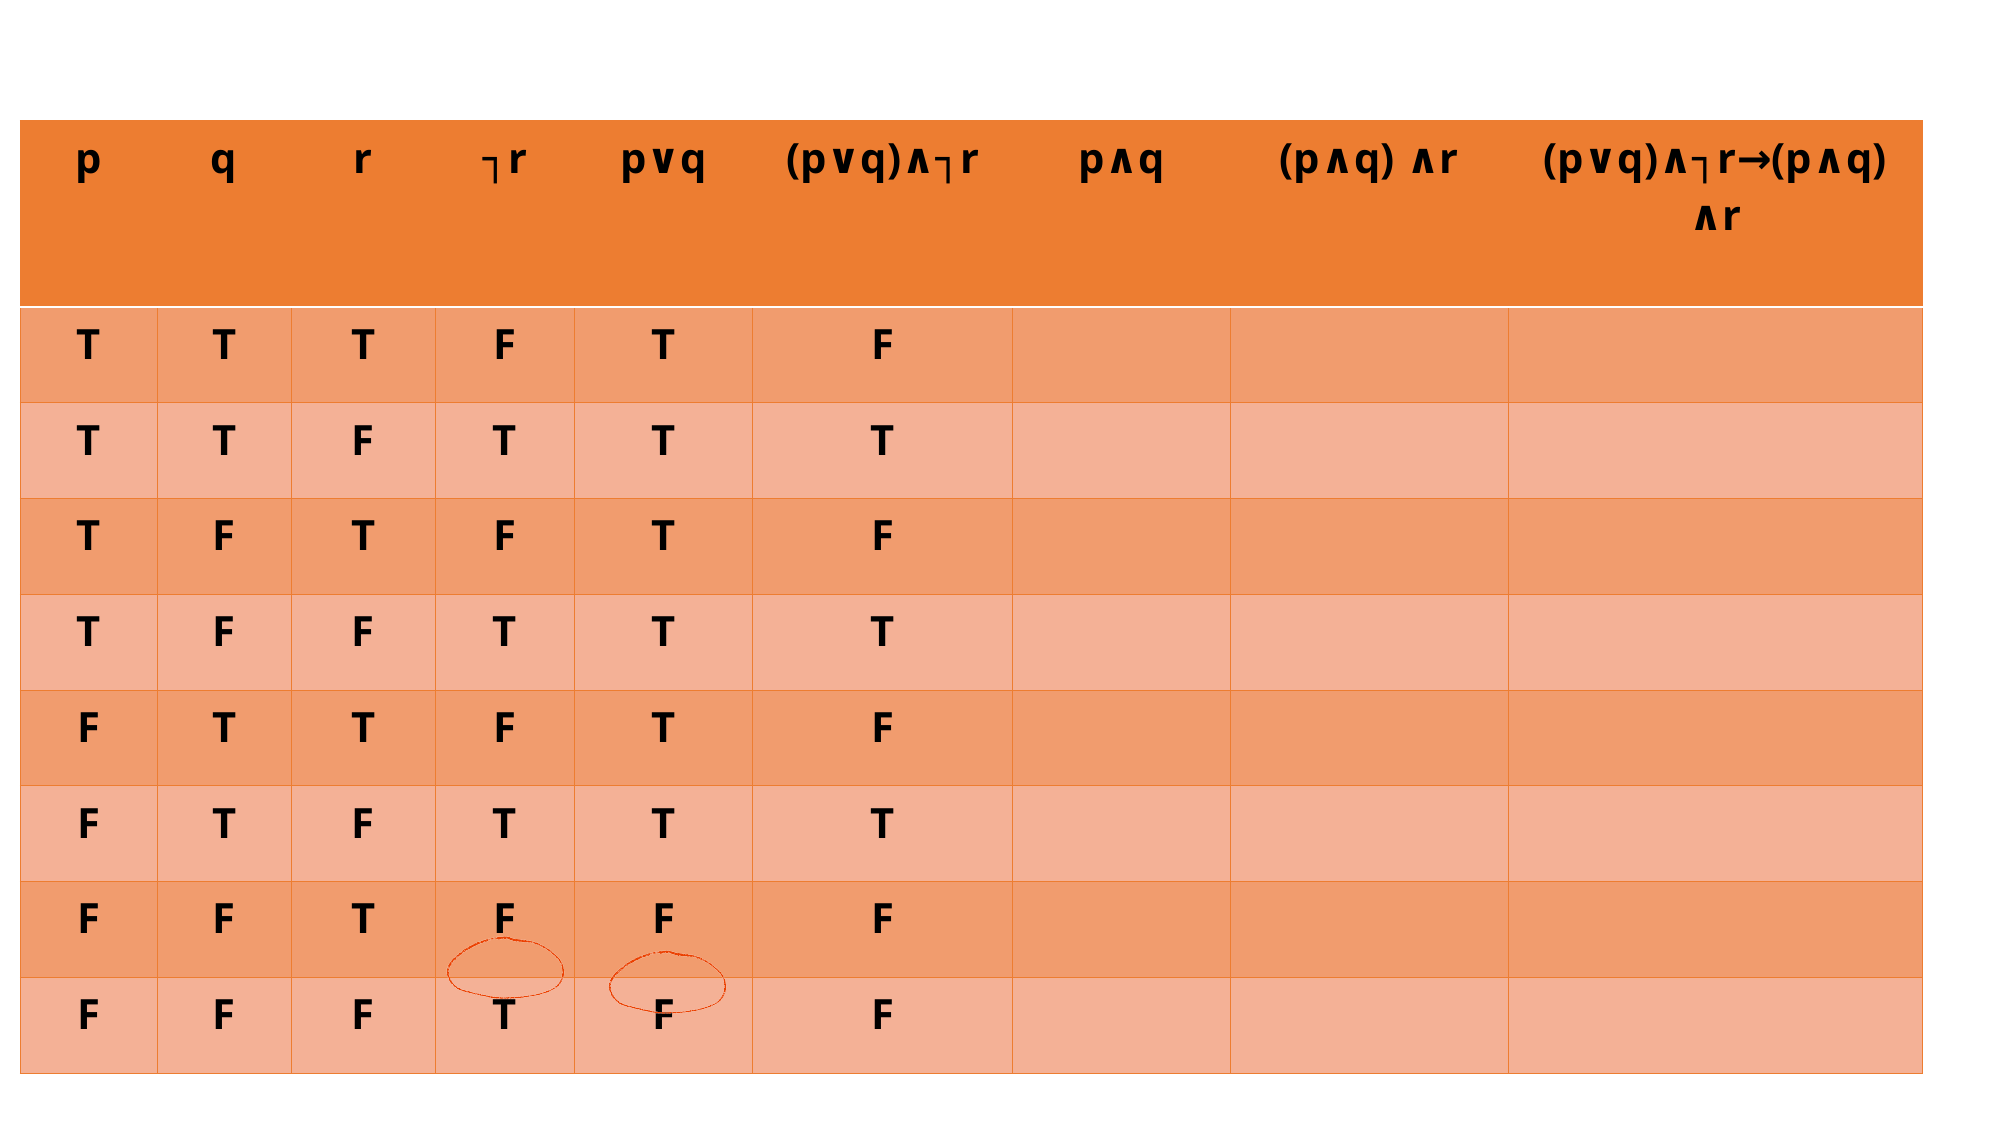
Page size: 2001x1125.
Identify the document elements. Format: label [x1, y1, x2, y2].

table_cell [1013, 595, 1230, 690]
table_cell [1231, 691, 1508, 785]
table_cell [1231, 978, 1508, 1073]
table_cell [158, 691, 291, 785]
table_cell [1231, 499, 1508, 594]
table_cell [292, 978, 435, 1073]
table_cell [1509, 786, 1922, 881]
table_cell [1013, 403, 1230, 498]
table_cell [292, 882, 435, 977]
picture [602, 945, 733, 1019]
table_cell [753, 308, 1012, 402]
table_cell [1013, 308, 1230, 402]
table_cell [575, 691, 752, 785]
table_cell [292, 499, 435, 594]
table_cell [292, 691, 435, 785]
table_cell [1509, 308, 1922, 402]
table_cell [1231, 882, 1508, 977]
table_cell [21, 882, 157, 977]
table_cell [575, 882, 752, 977]
table_cell [292, 595, 435, 690]
table_header [753, 121, 1012, 306]
table_cell [753, 595, 1012, 690]
table_cell [436, 882, 574, 977]
table_cell [575, 978, 752, 1073]
table_cell [292, 786, 435, 881]
table_cell [1231, 308, 1508, 402]
table_cell [436, 308, 574, 402]
table_cell [753, 691, 1012, 785]
table_header [158, 121, 291, 306]
table_cell [1231, 403, 1508, 498]
table_cell [575, 499, 752, 594]
table_cell [1509, 882, 1922, 977]
picture [440, 931, 571, 1004]
table_cell [158, 595, 291, 690]
table_cell [753, 978, 1012, 1073]
table_cell [1013, 882, 1230, 977]
table_cell [21, 786, 157, 881]
table_cell [1509, 691, 1922, 785]
table_cell [158, 499, 291, 594]
table_cell [436, 403, 574, 498]
table_cell [158, 978, 291, 1073]
table_cell [1013, 691, 1230, 785]
table_header [21, 121, 157, 306]
table_cell [753, 882, 1012, 977]
table_cell [753, 403, 1012, 498]
table_cell [21, 595, 157, 690]
table_cell [1231, 595, 1508, 690]
table_cell [21, 403, 157, 498]
table_cell [292, 403, 435, 498]
table_cell [753, 786, 1012, 881]
table_cell [436, 786, 574, 881]
table_header [1013, 121, 1230, 306]
table_cell [158, 403, 291, 498]
table_cell [1231, 786, 1508, 881]
table_cell [158, 882, 291, 977]
table_header [575, 121, 752, 306]
table_cell [21, 978, 157, 1073]
table_header [292, 121, 435, 306]
table_cell [1509, 403, 1922, 498]
table_cell [1509, 499, 1922, 594]
table_cell [575, 308, 752, 402]
table_cell [1509, 978, 1922, 1073]
table_header [1509, 121, 1922, 306]
table_cell [575, 403, 752, 498]
table_cell [292, 308, 435, 402]
table_cell [21, 499, 157, 594]
table_cell [1013, 499, 1230, 594]
table_cell [158, 308, 291, 402]
table_cell [158, 786, 291, 881]
table_cell [436, 978, 574, 1073]
table_cell [436, 499, 574, 594]
table_cell [436, 691, 574, 785]
table_cell [21, 691, 157, 785]
table_cell [1509, 595, 1922, 690]
table_cell [1013, 978, 1230, 1073]
table_header [436, 121, 574, 306]
table_cell [575, 595, 752, 690]
table_cell [753, 499, 1012, 594]
table_cell [1013, 786, 1230, 881]
table_cell [21, 308, 157, 402]
table_header [1231, 121, 1508, 306]
table_cell [436, 595, 574, 690]
table_cell [575, 786, 752, 881]
